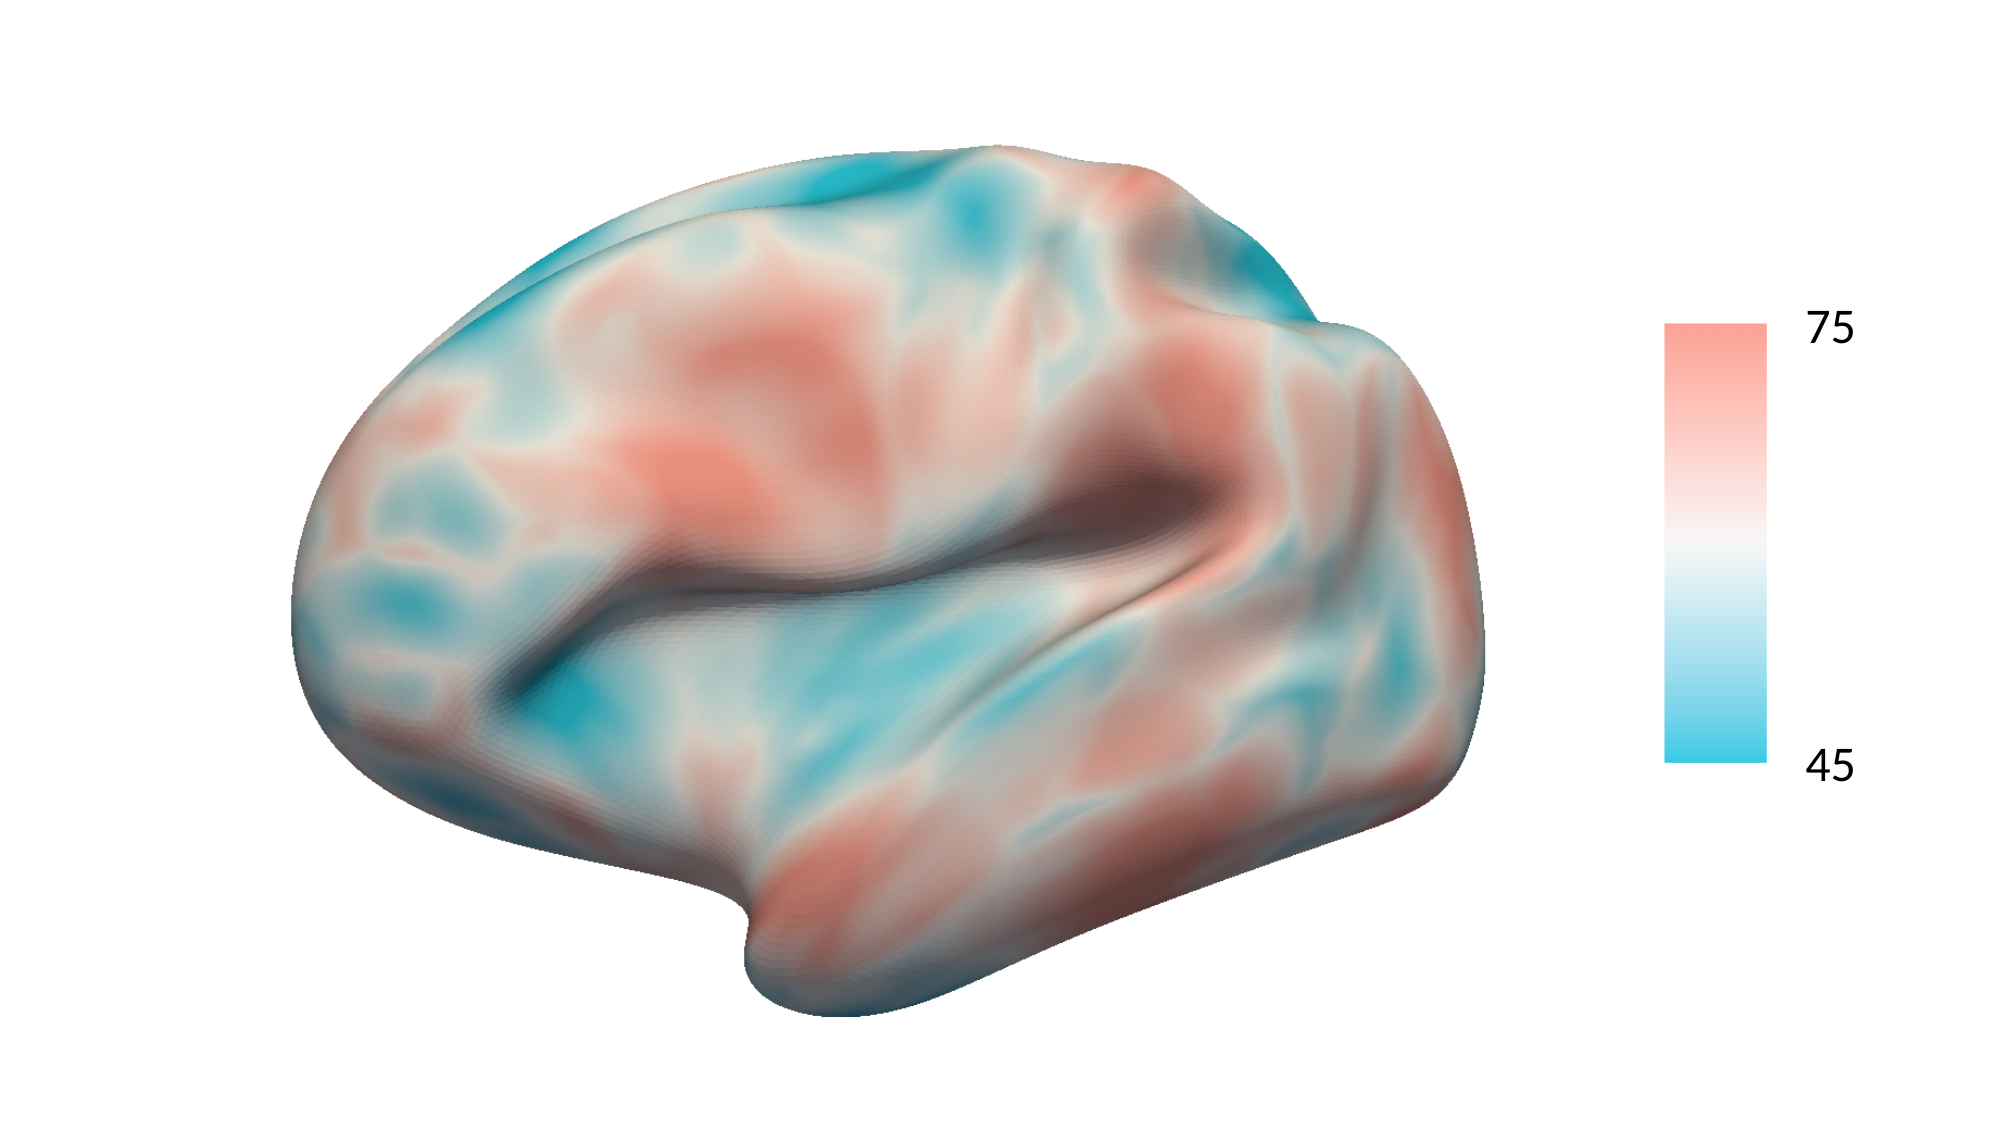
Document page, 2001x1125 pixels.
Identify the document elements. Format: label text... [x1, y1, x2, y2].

text_box 75 [1790, 285, 1922, 361]
picture [175, 61, 1935, 1066]
text_box 45 [1790, 724, 1922, 800]
